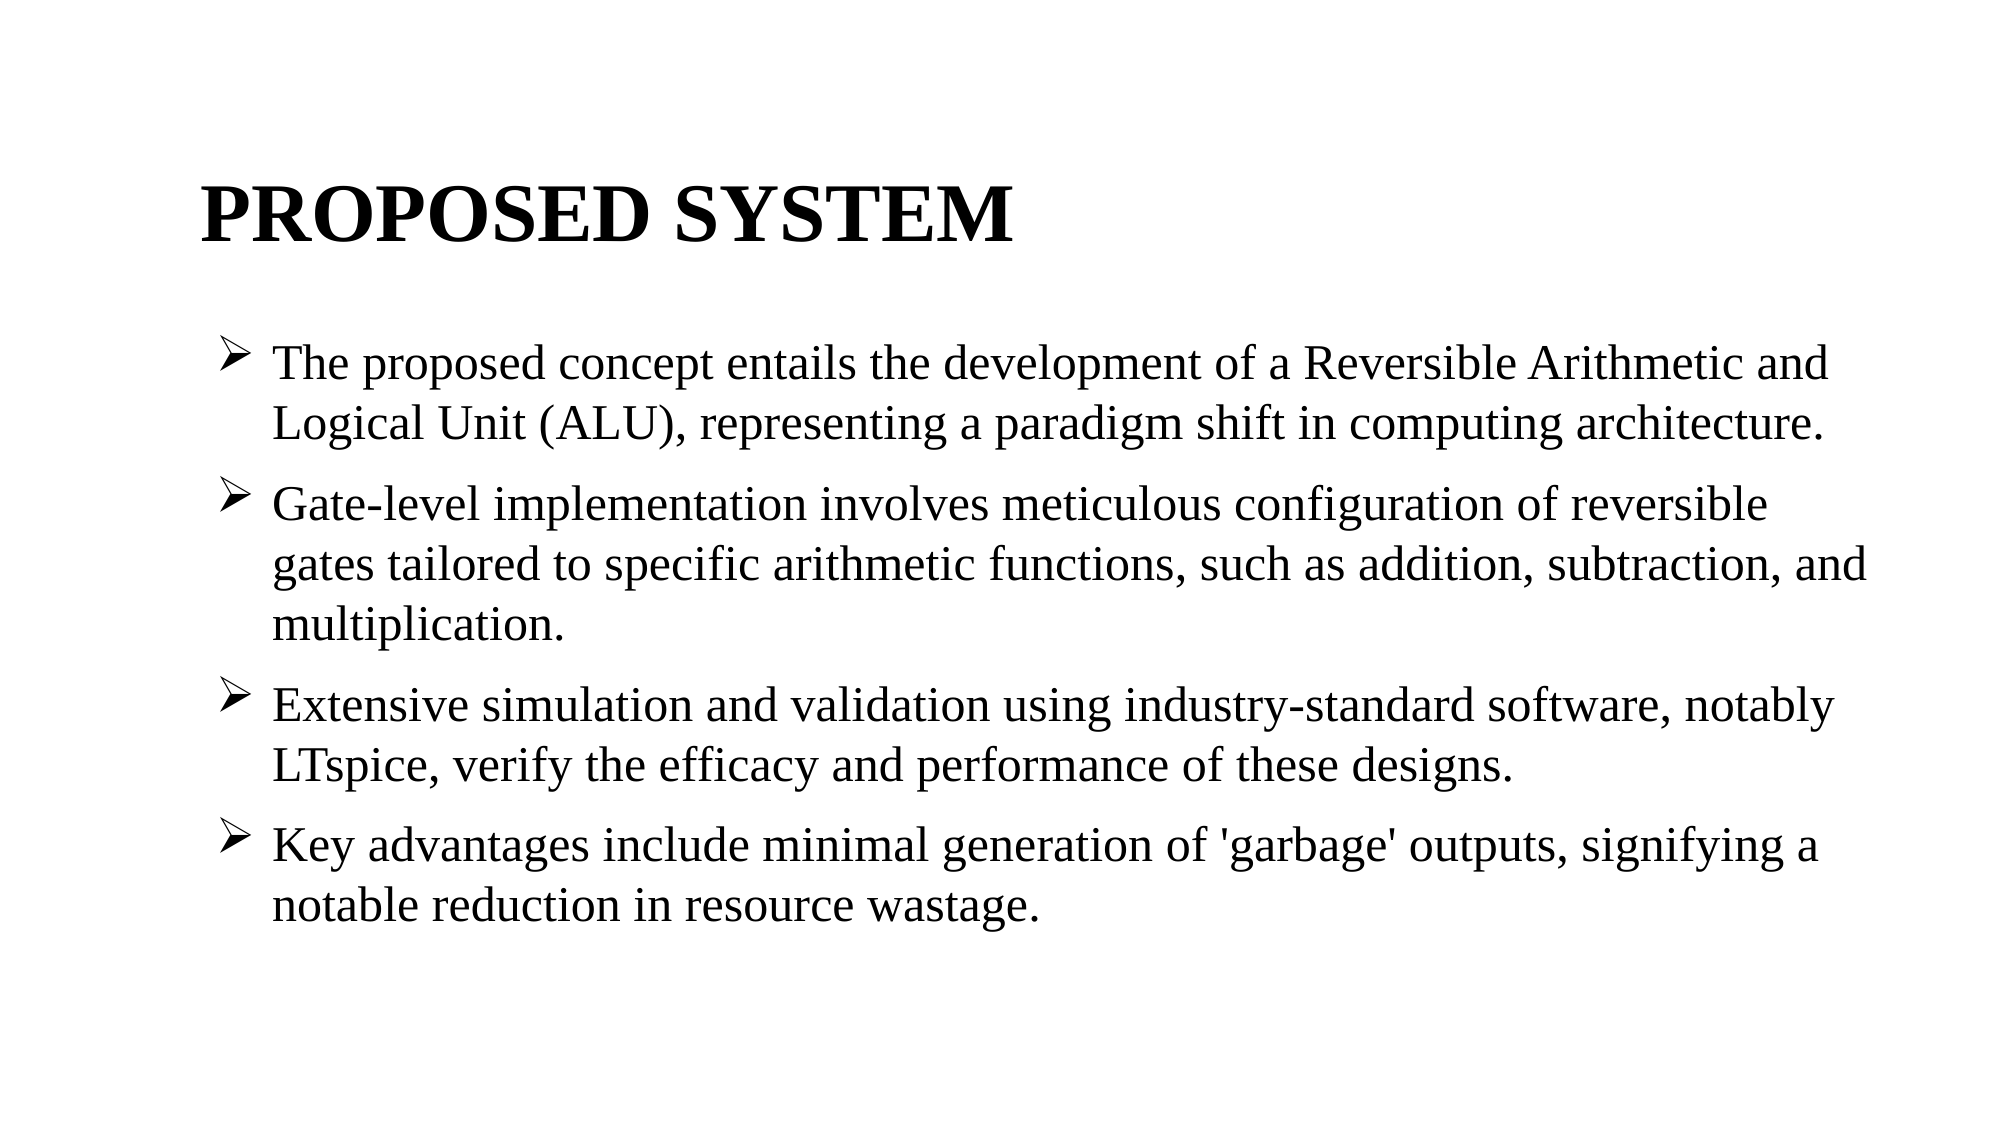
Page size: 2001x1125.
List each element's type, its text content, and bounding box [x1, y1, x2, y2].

title PROPOSED SYSTEM [185, 116, 1729, 268]
subtitle The proposed concept entails the development of a Reversible Arithmetic and Logical Unit (ALU), representing a paradigm shift in computing architecture. Gate-level implementation involves meticulous configuration of reversible gates tailored to specific arithmetic functions, such as addition, subtraction, and multiplication. Extensive simulation and validation using industry-standard software, notably LTspice, verify the efficacy and performance of these designs. Key advantages include minimal generation of 'garbage' outputs, signifying a notable reduction in resource wastage. [200, 321, 1887, 1009]
